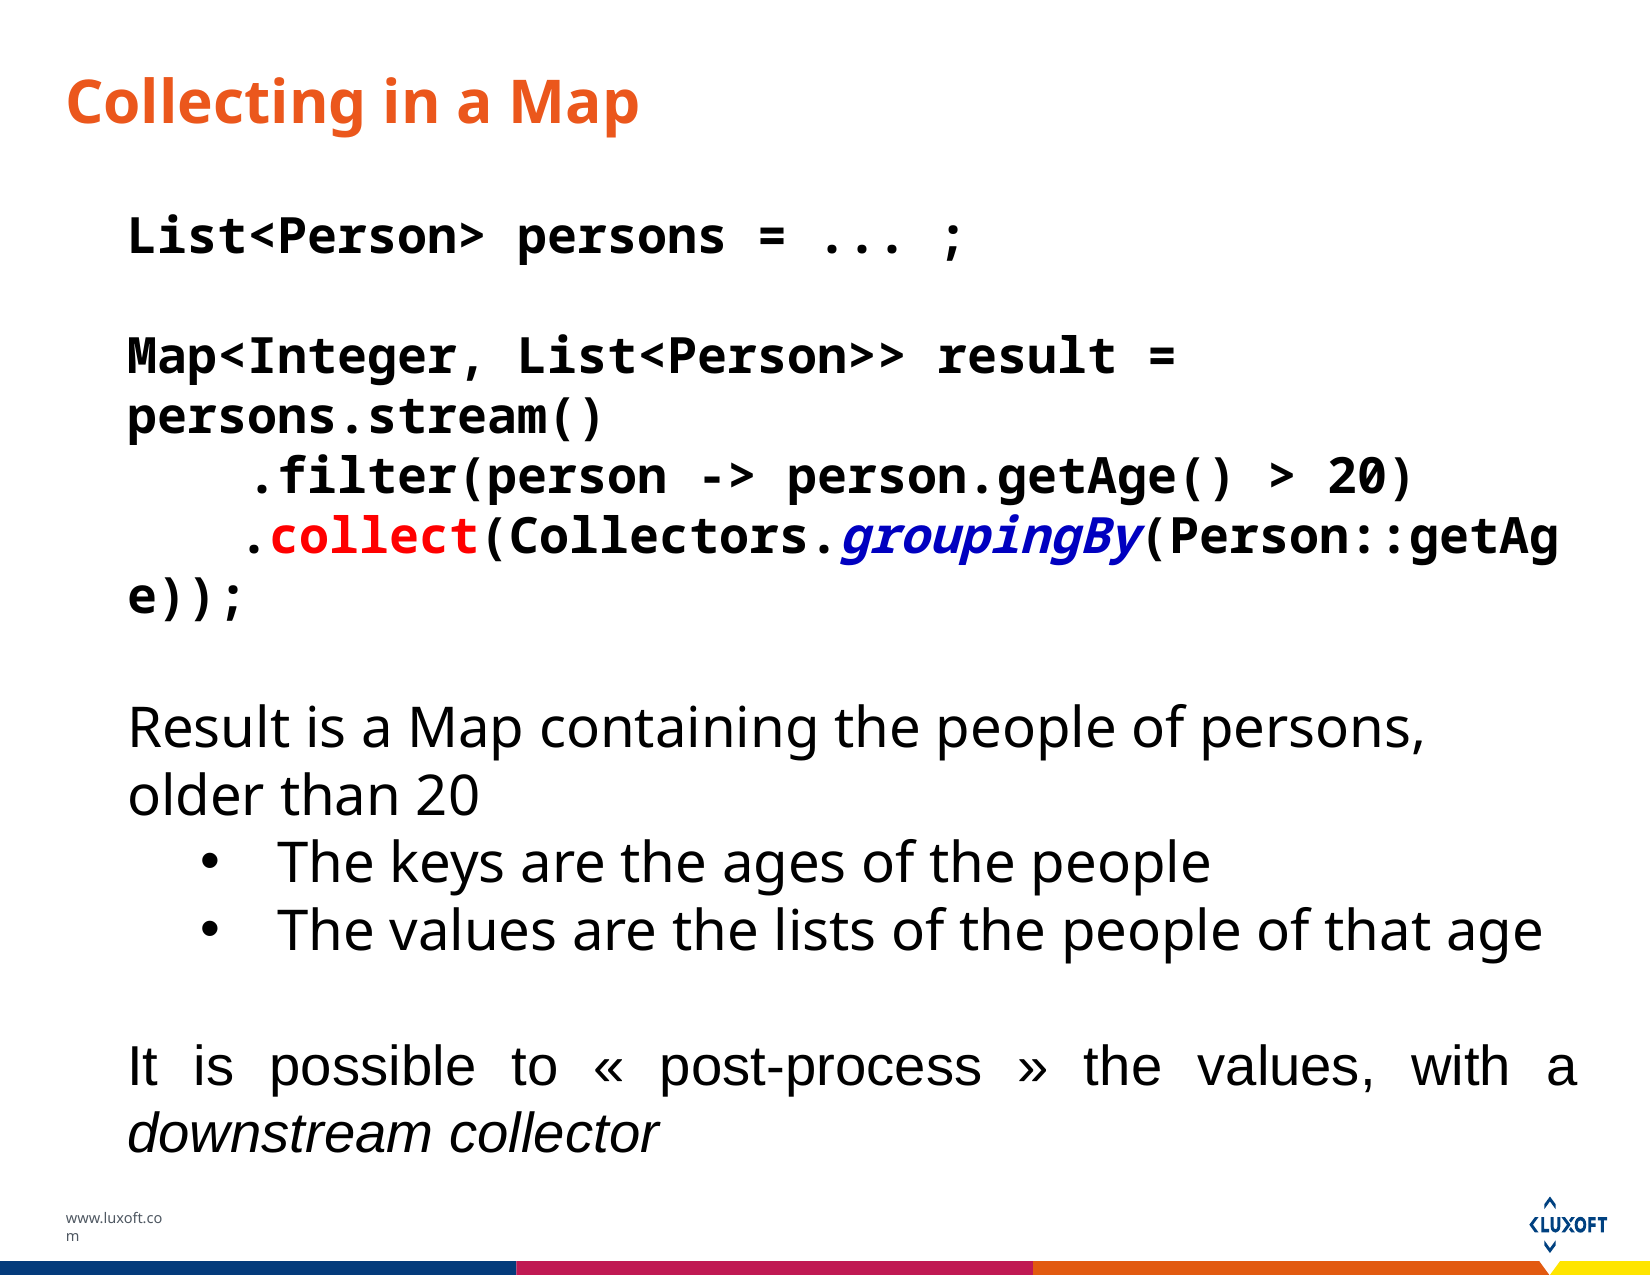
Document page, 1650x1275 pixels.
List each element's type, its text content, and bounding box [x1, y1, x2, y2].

text_box List<Person> persons = ... ; Map<Integer, List<Person>> result = persons.stream() .filter(person -> person.getAge() > 20) .collect(Collectors.groupingBy(Person::getAge)); Result is a Map containing the people of persons, older than 20 The keys are the ages of the people The values are the lists of the people of that age It is possible to « post-process » the values, with a downstream collector [112, 196, 1593, 1211]
title Collecting in a Map [50, 23, 1605, 177]
